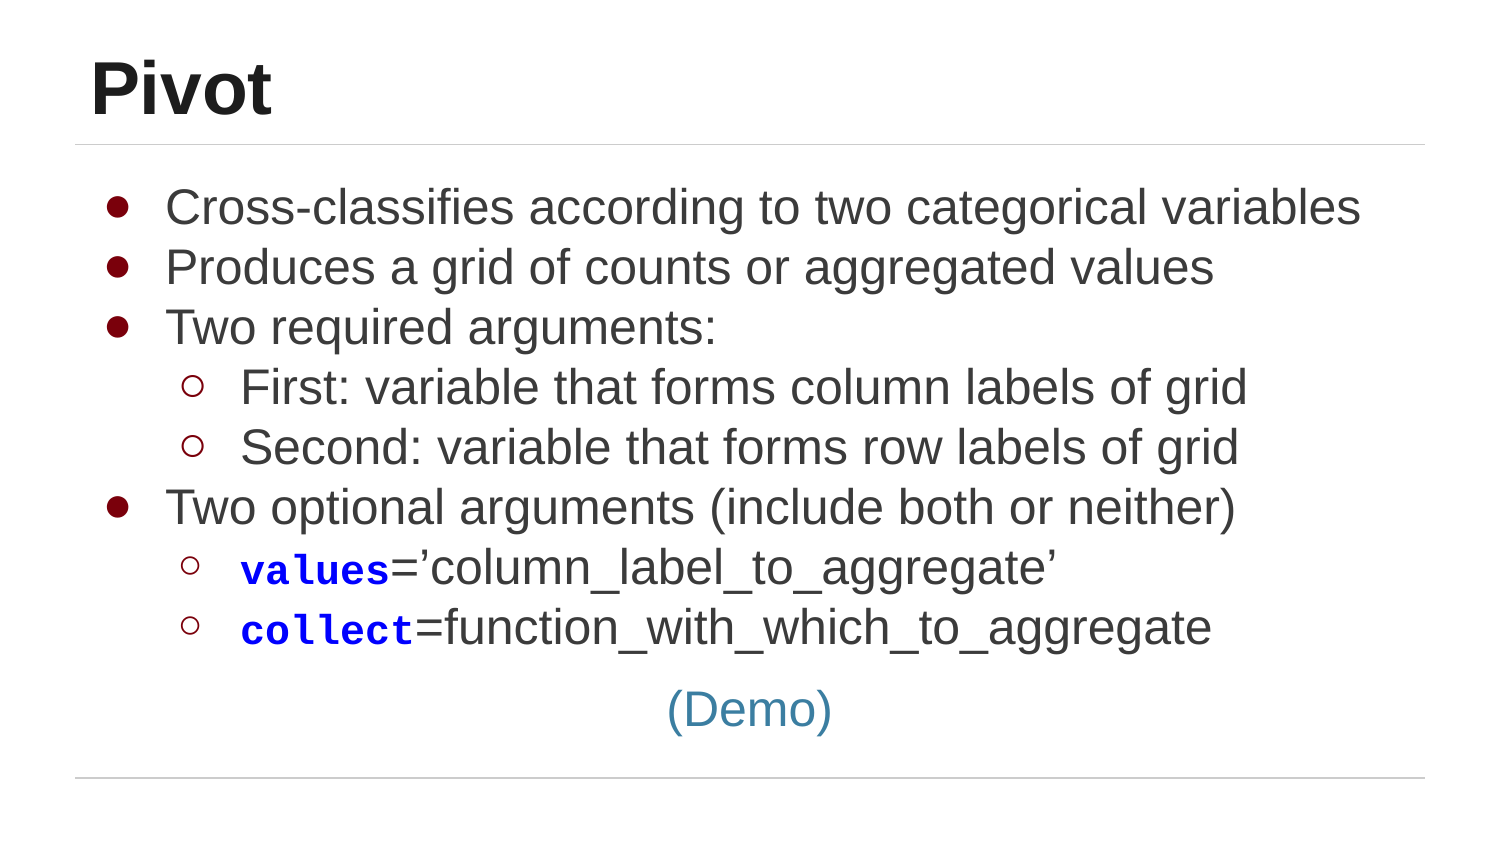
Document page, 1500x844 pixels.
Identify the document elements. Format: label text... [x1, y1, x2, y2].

list Cross-classifies according to two categorical variables Produces a grid of counts or aggregated values Two required arguments: First: variable that forms column labels of grid Second: variable that forms row labels of grid Two optional arguments (include both or neither) values=’column_label_to_aggregate’ collect=function_with_which_to_aggregate [75, 159, 1425, 754]
title Pivot [75, 33, 1175, 145]
text_box (Demo) [617, 661, 883, 764]
